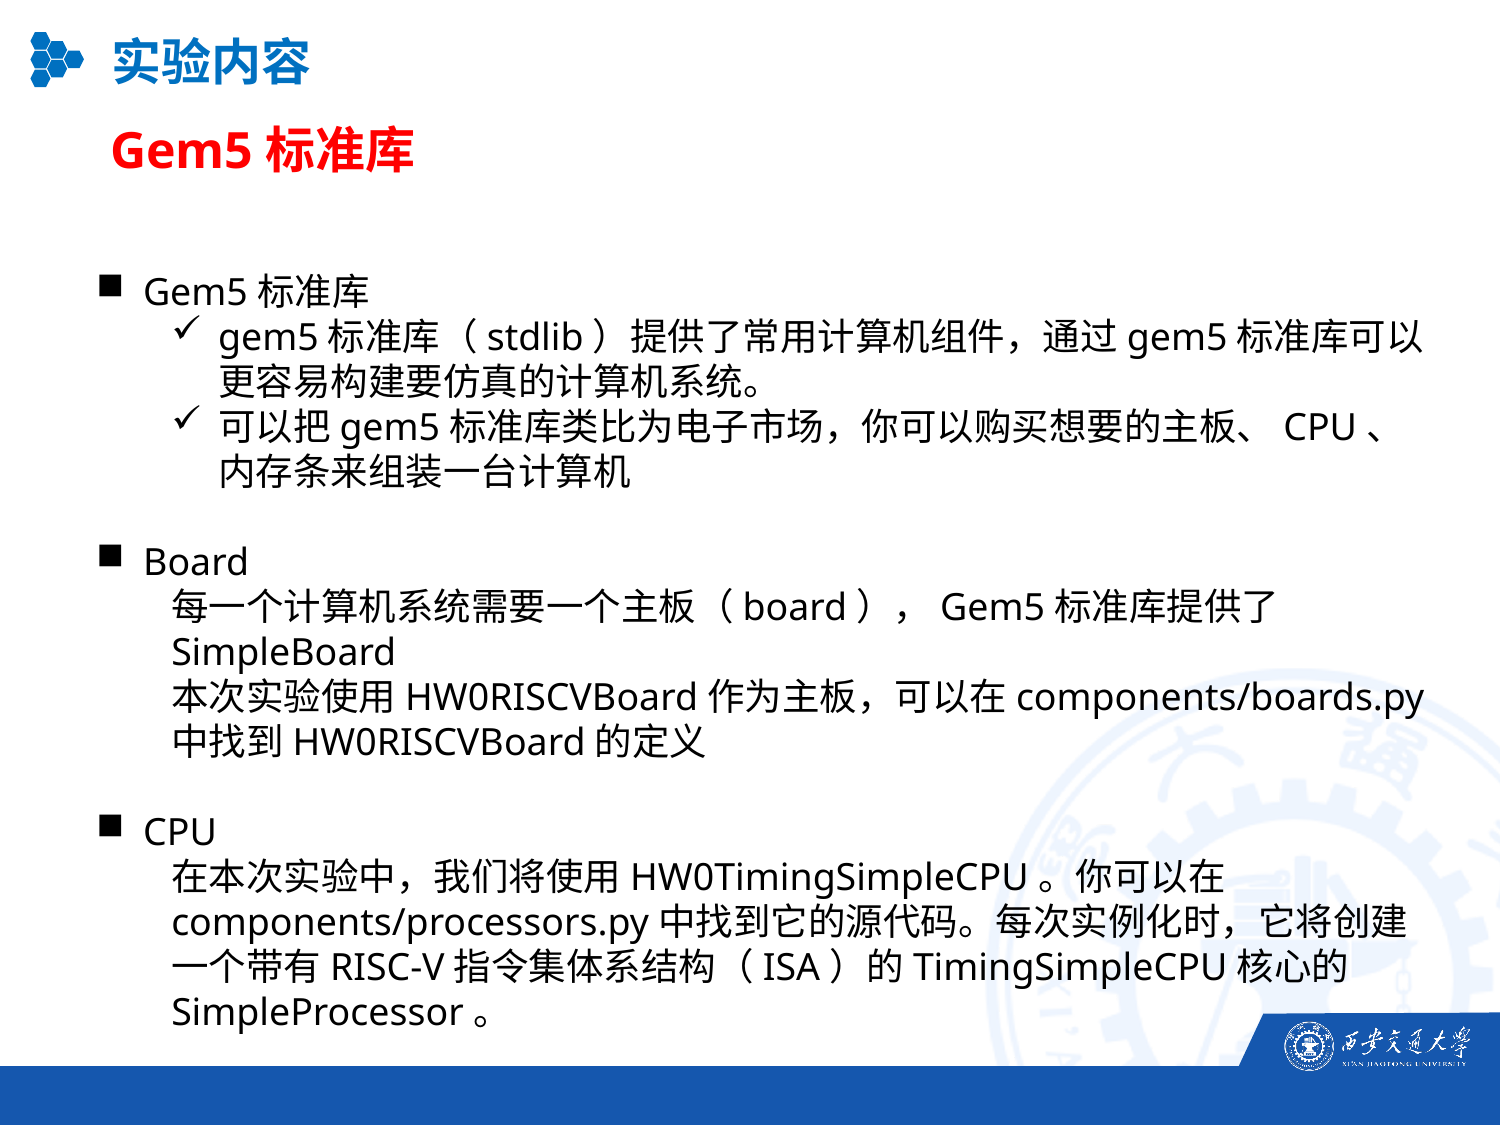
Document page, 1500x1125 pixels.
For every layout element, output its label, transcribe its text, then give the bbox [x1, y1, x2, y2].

text_box 实验内容 [96, 22, 327, 98]
text_box Gem5标准库 [95, 111, 947, 186]
text_box Gem5标准库 gem5标准库（stdlib）提供了常用计算机组件，通过gem5标准库可以更容易构建要仿真的计算机系统。 可以把gem5标准库类比为电子市场，你可以购买想要的主板、CPU、内存条来组装一台计算机 Board 每一个计算机系统需要一个主板（board），Gem5标准库提供了SimpleBoard 本次实验使用HW0RISCVBoard作为主板，可以在components/boards.py中找到HW0RISCVBoard的定义 CPU 在本次实验中，我们将使用HW0TimingSimpleCPU。你可以在components/processors.py中找到它的源代码。每次实例化时，它将创建一个带有RISC-V指令集体系结构（ISA）的TimingSimpleCPU核心的SimpleProcessor。 [81, 260, 1454, 1125]
